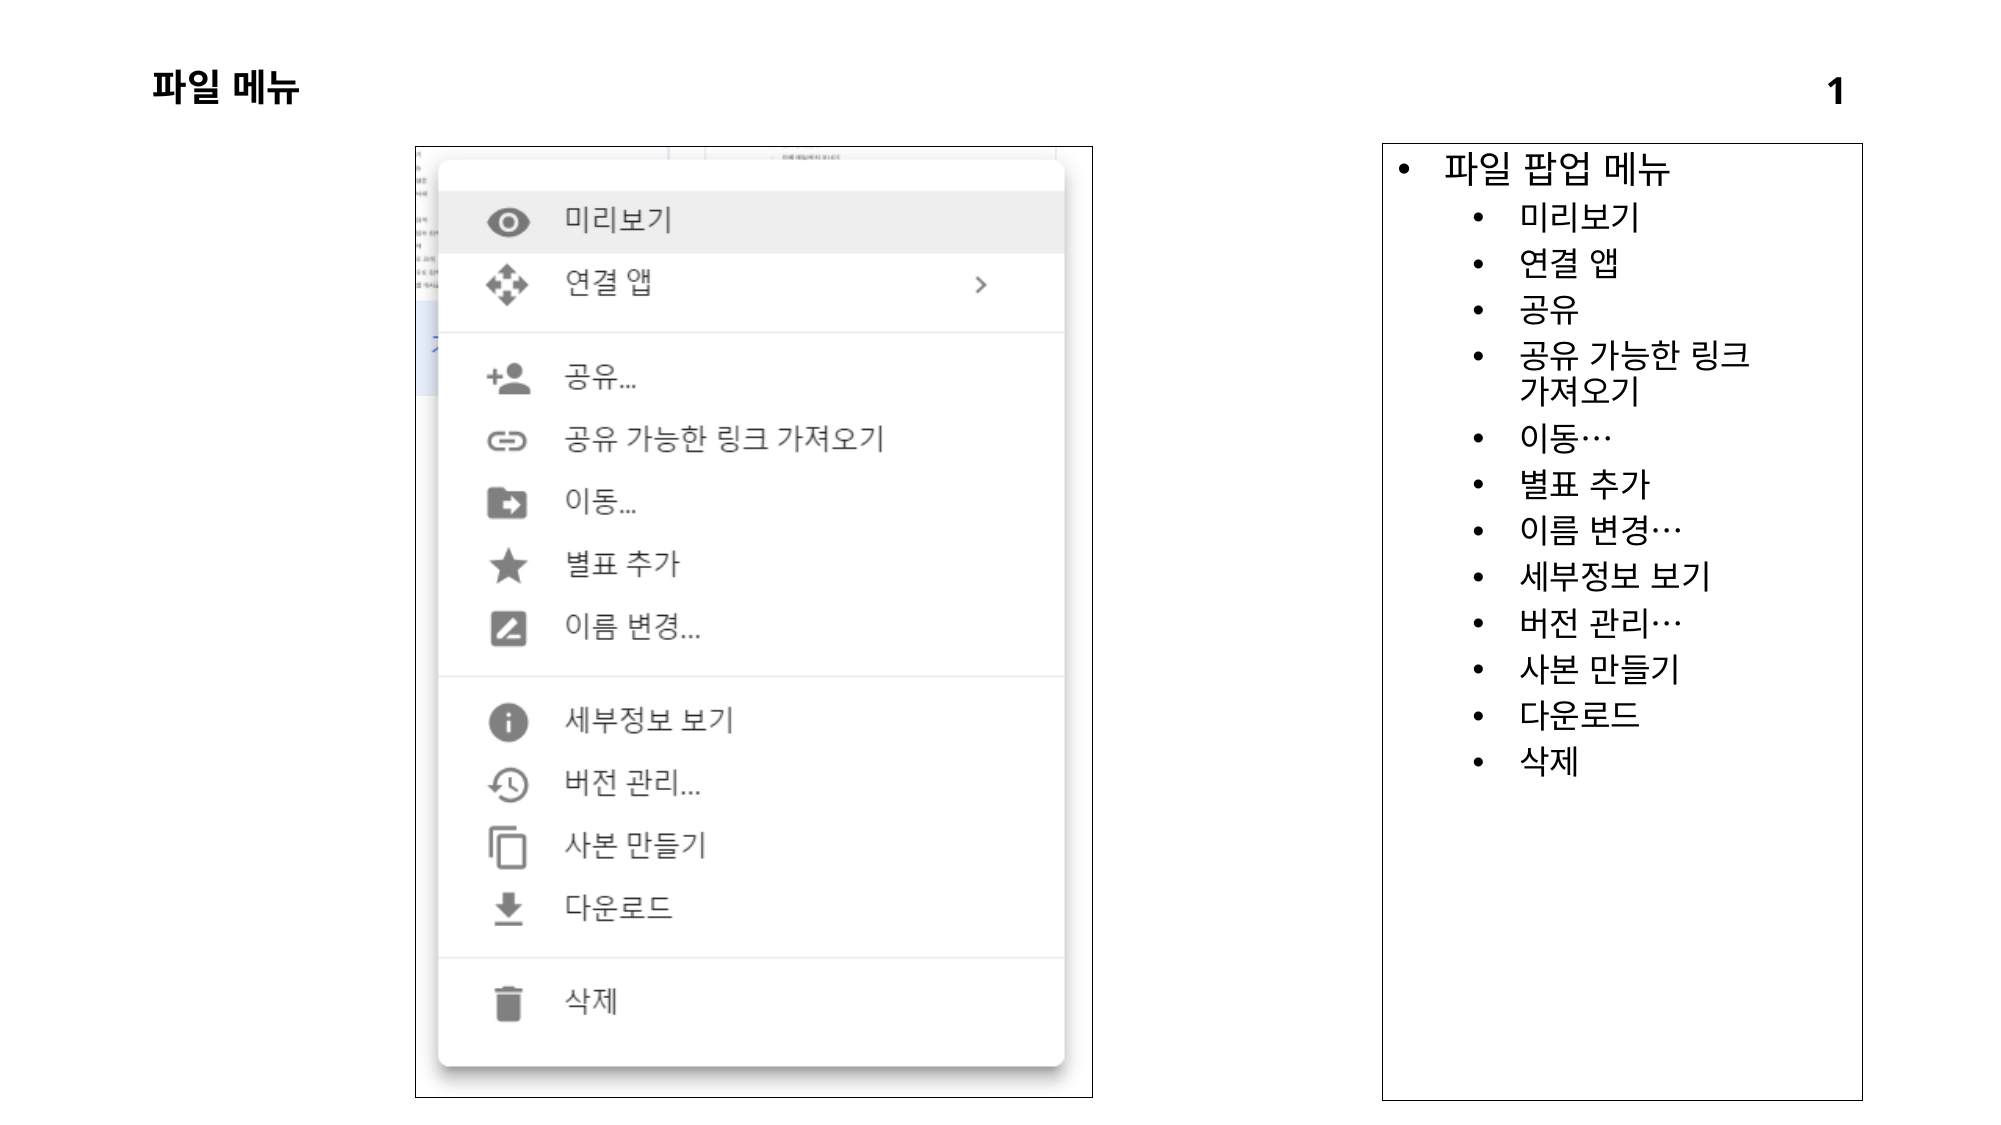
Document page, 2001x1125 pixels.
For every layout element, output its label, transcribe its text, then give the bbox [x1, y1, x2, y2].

list 1 [999, 59, 1863, 120]
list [415, 146, 1093, 1098]
list 파일 팝업 메뉴 미리보기 연결 앱 공유 공유 가능한 링크 가져오기 이동… 별표 추가 이름 변경… 세부정보 보기 버전 관리… 사본 만들기 다운로드 삭제 [1382, 143, 1863, 1101]
title 파일 메뉴 [137, 59, 999, 120]
